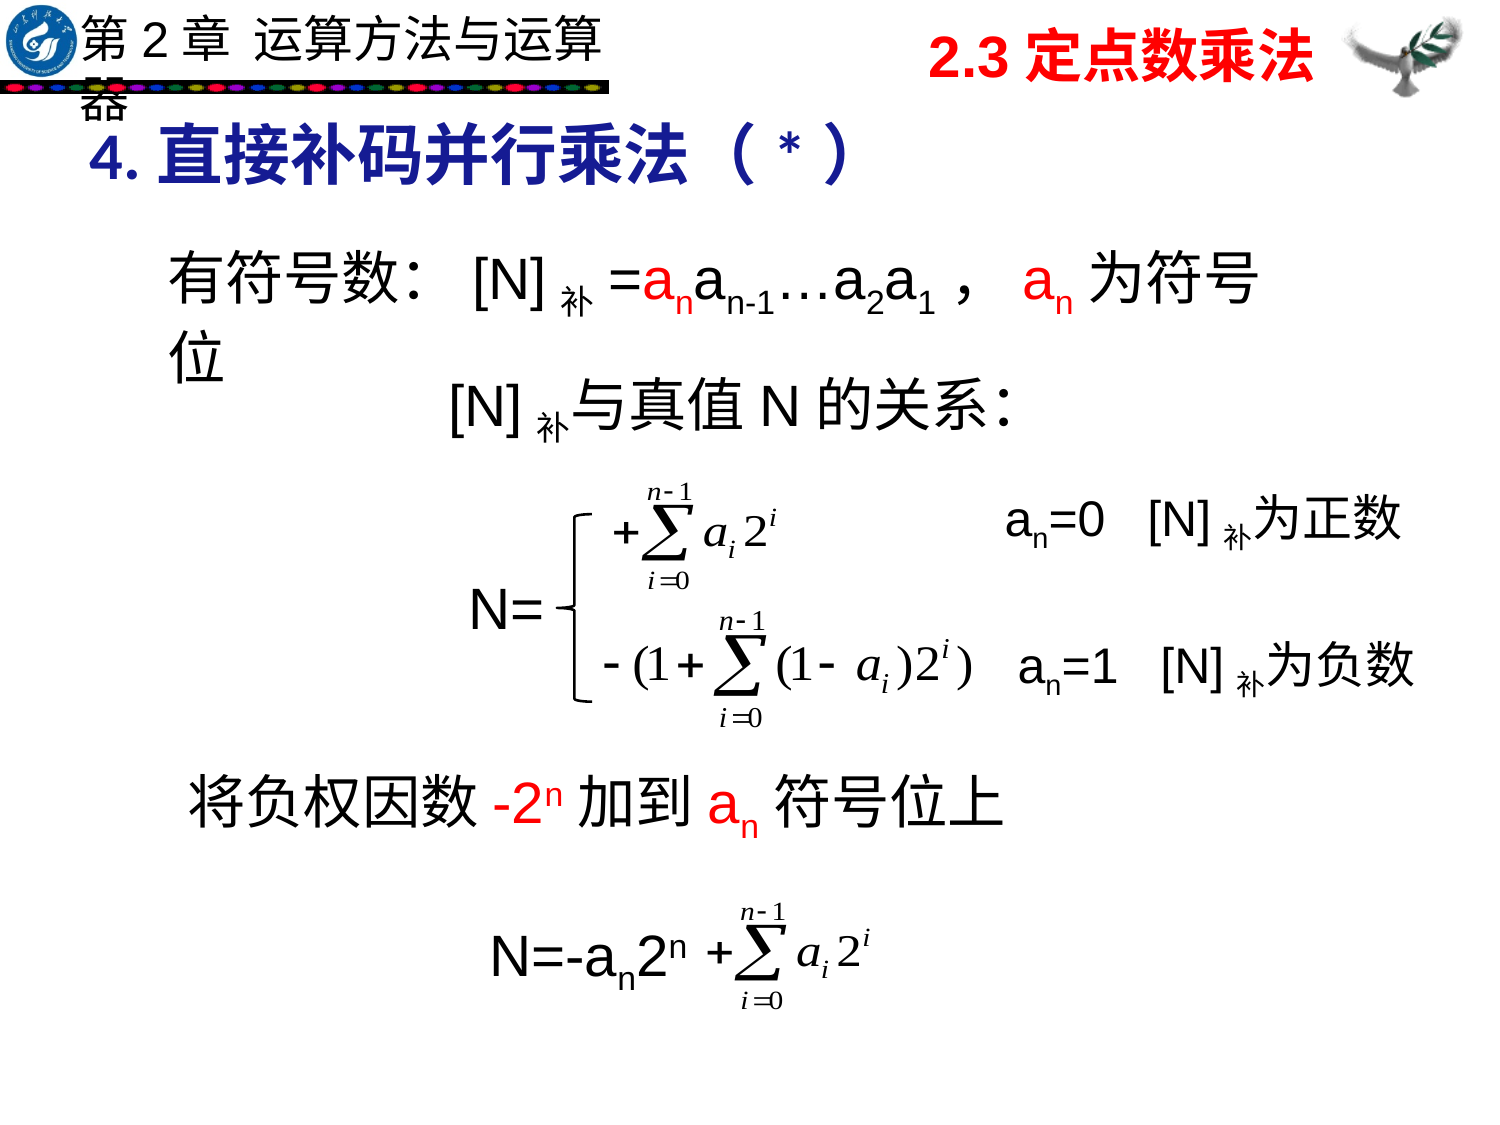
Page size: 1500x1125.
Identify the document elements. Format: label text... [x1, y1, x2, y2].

picture [0, 0, 609, 94]
text_box 2.3定点数乘法 [914, 11, 1372, 97]
text_box 有符号数：[N]补=anan-1…a2a1，an为符号位 [152, 234, 1301, 399]
text_box 将负权因数-2n加到an符号位上 [172, 757, 1021, 853]
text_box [453, 470, 1430, 739]
picture [1312, 0, 1500, 134]
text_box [474, 890, 885, 1020]
text_box [N]补与真值N的关系： [433, 360, 1063, 455]
text_box 4.直接补码并行乘法（*） [74, 105, 905, 201]
